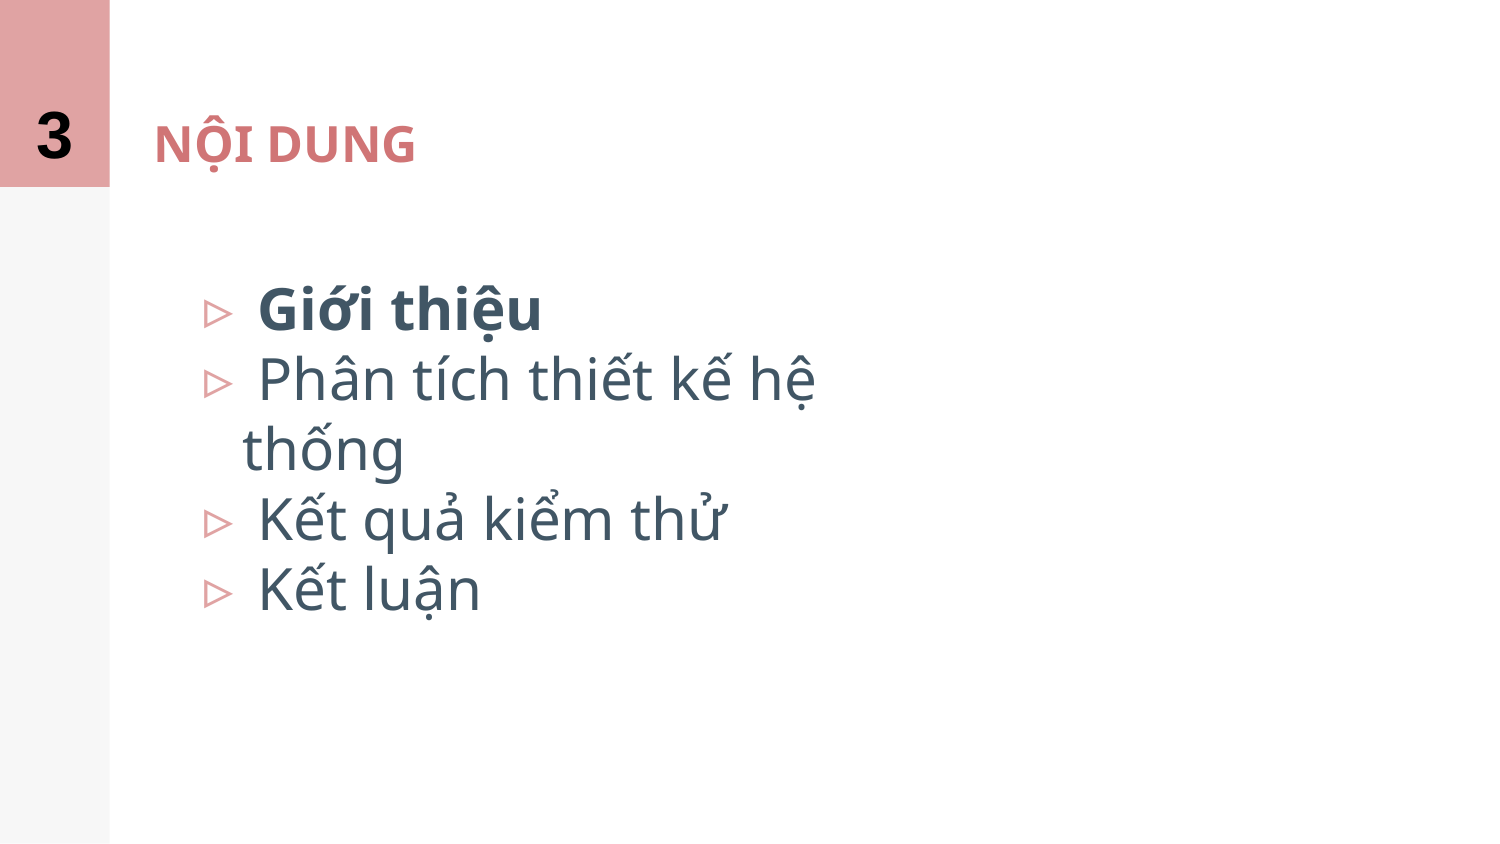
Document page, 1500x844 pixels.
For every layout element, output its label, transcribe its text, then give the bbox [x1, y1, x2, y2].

list Giới thiệu Phân tích thiết kế hệ thống Kết quả kiểm thử Kết luận [152, 187, 1001, 743]
title NỘI DUNG [138, 0, 722, 188]
slide_number 3 [0, 0, 110, 187]
